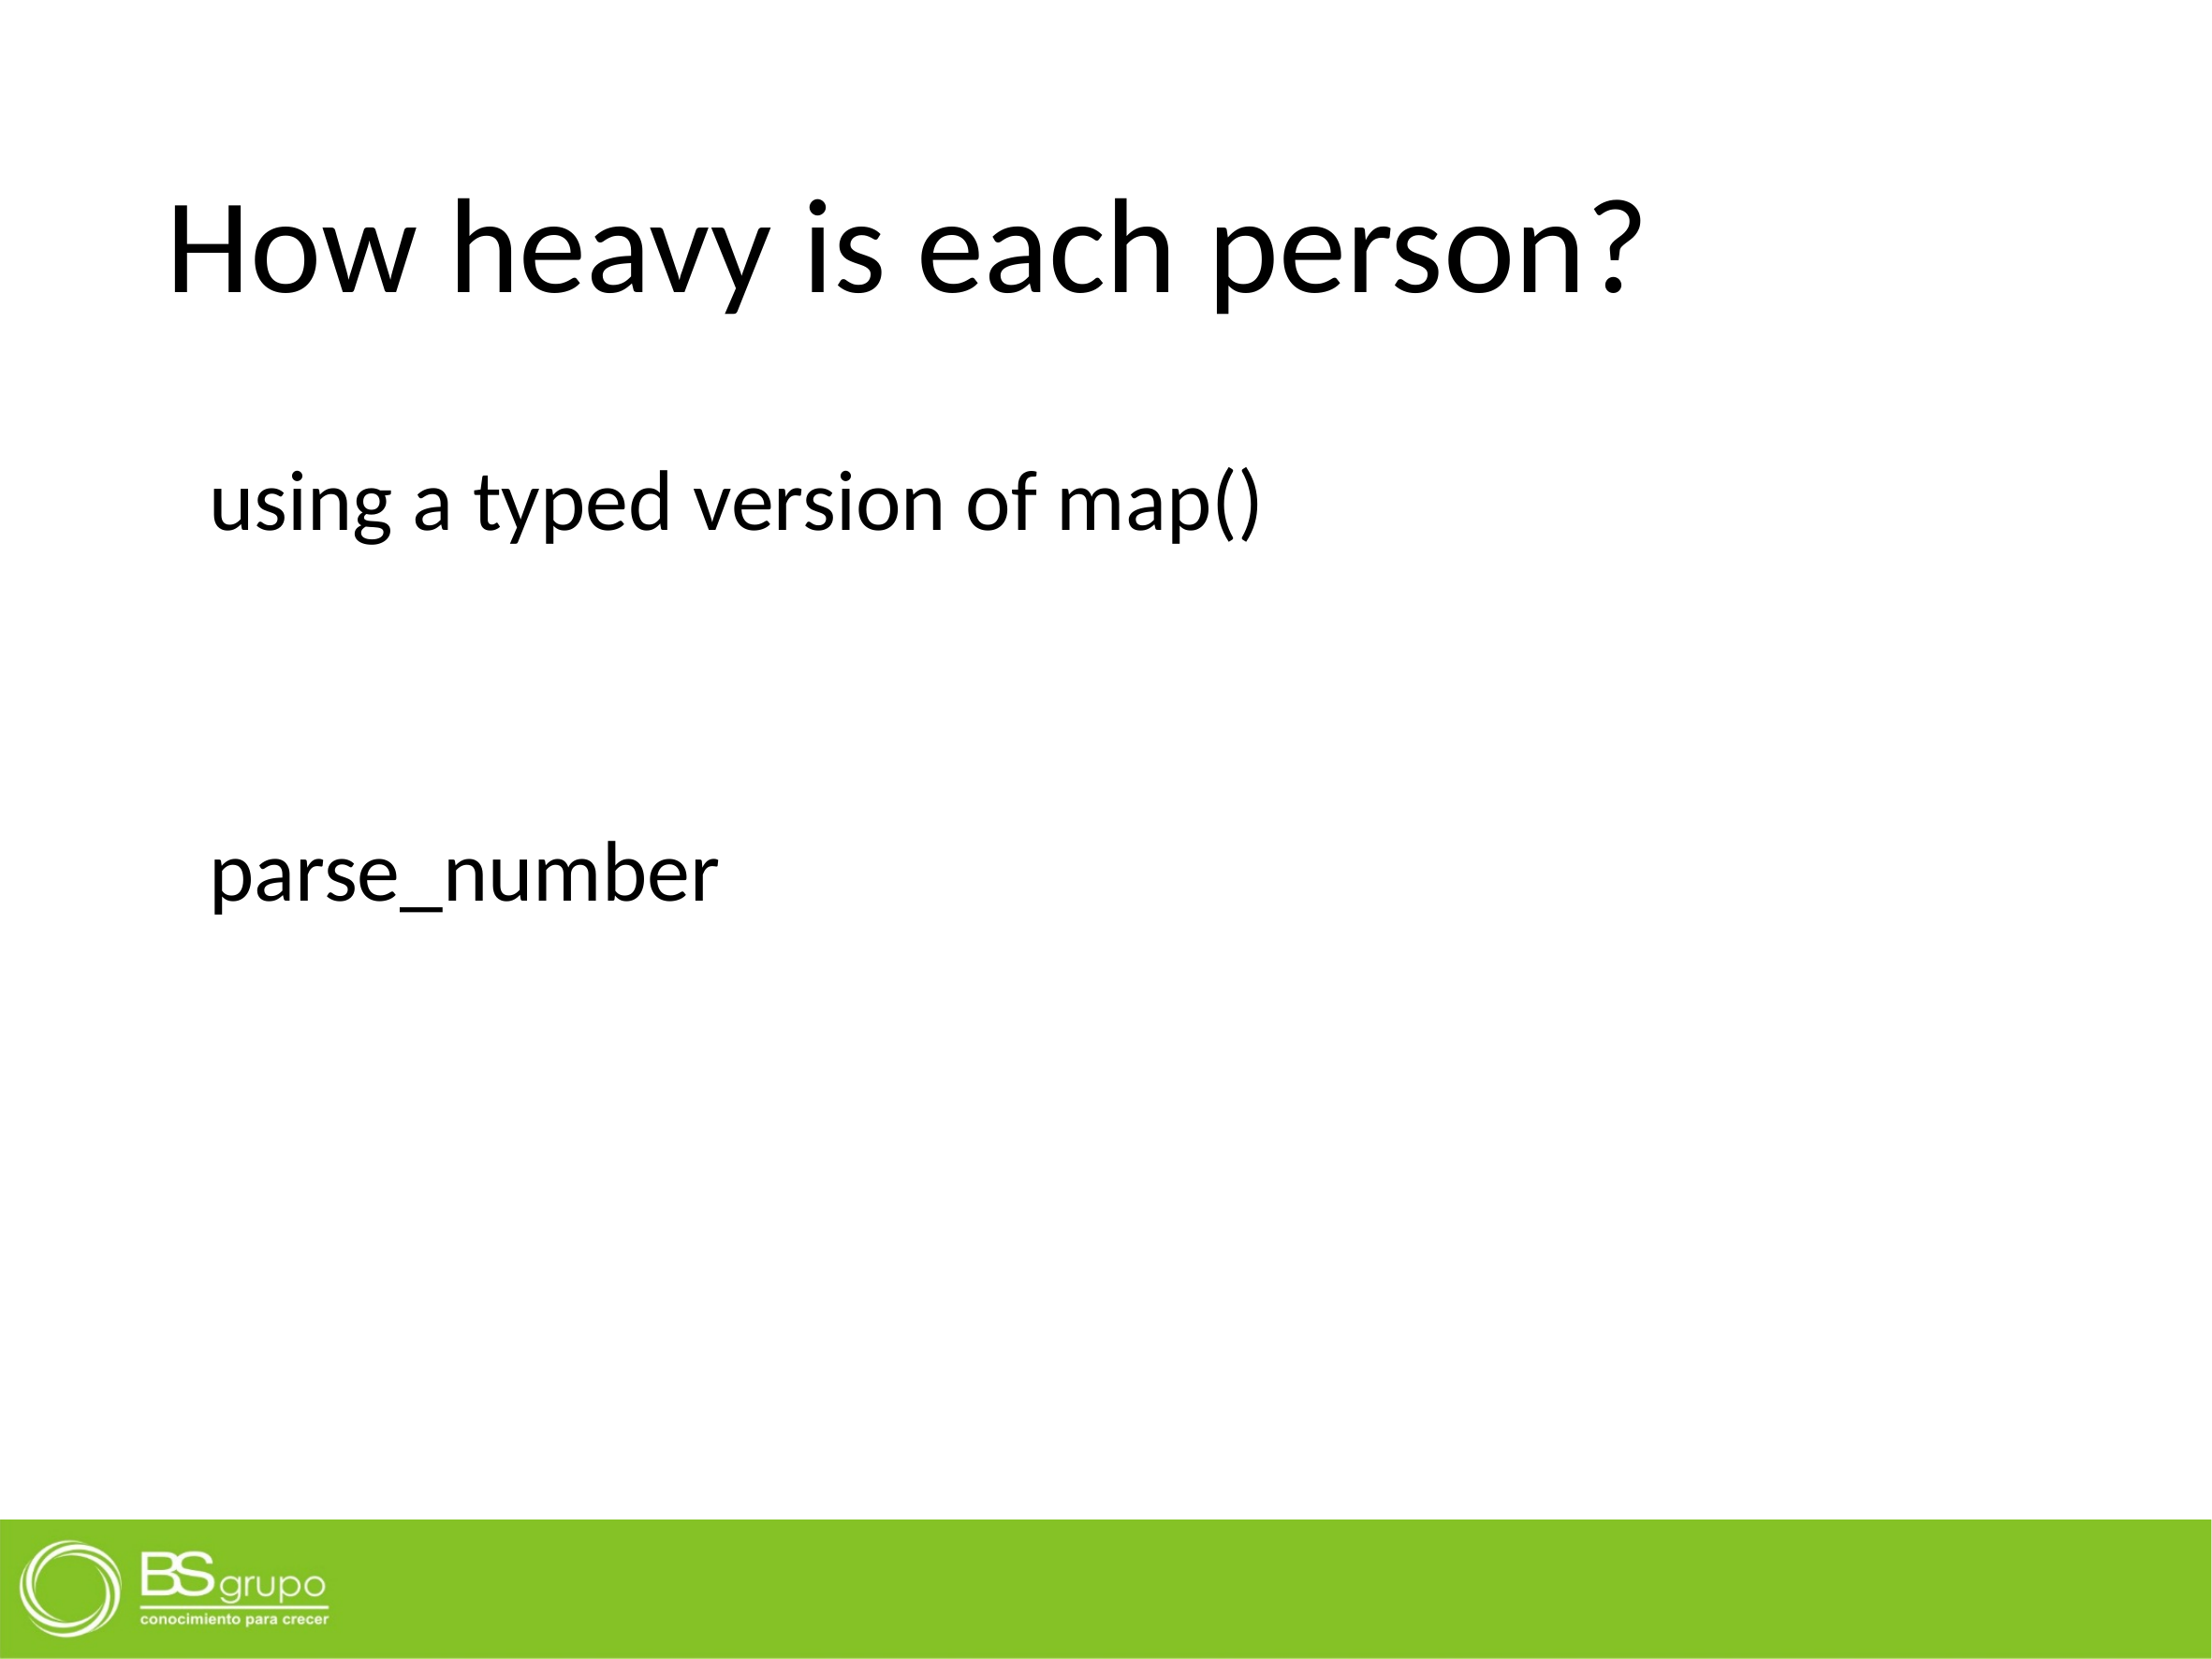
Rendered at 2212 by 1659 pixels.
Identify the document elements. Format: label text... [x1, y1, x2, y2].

title How heavy is each person? [152, 88, 2059, 409]
list using a typed version of map() parse_number [152, 441, 2059, 1494]
picture [0, 1520, 2212, 1659]
